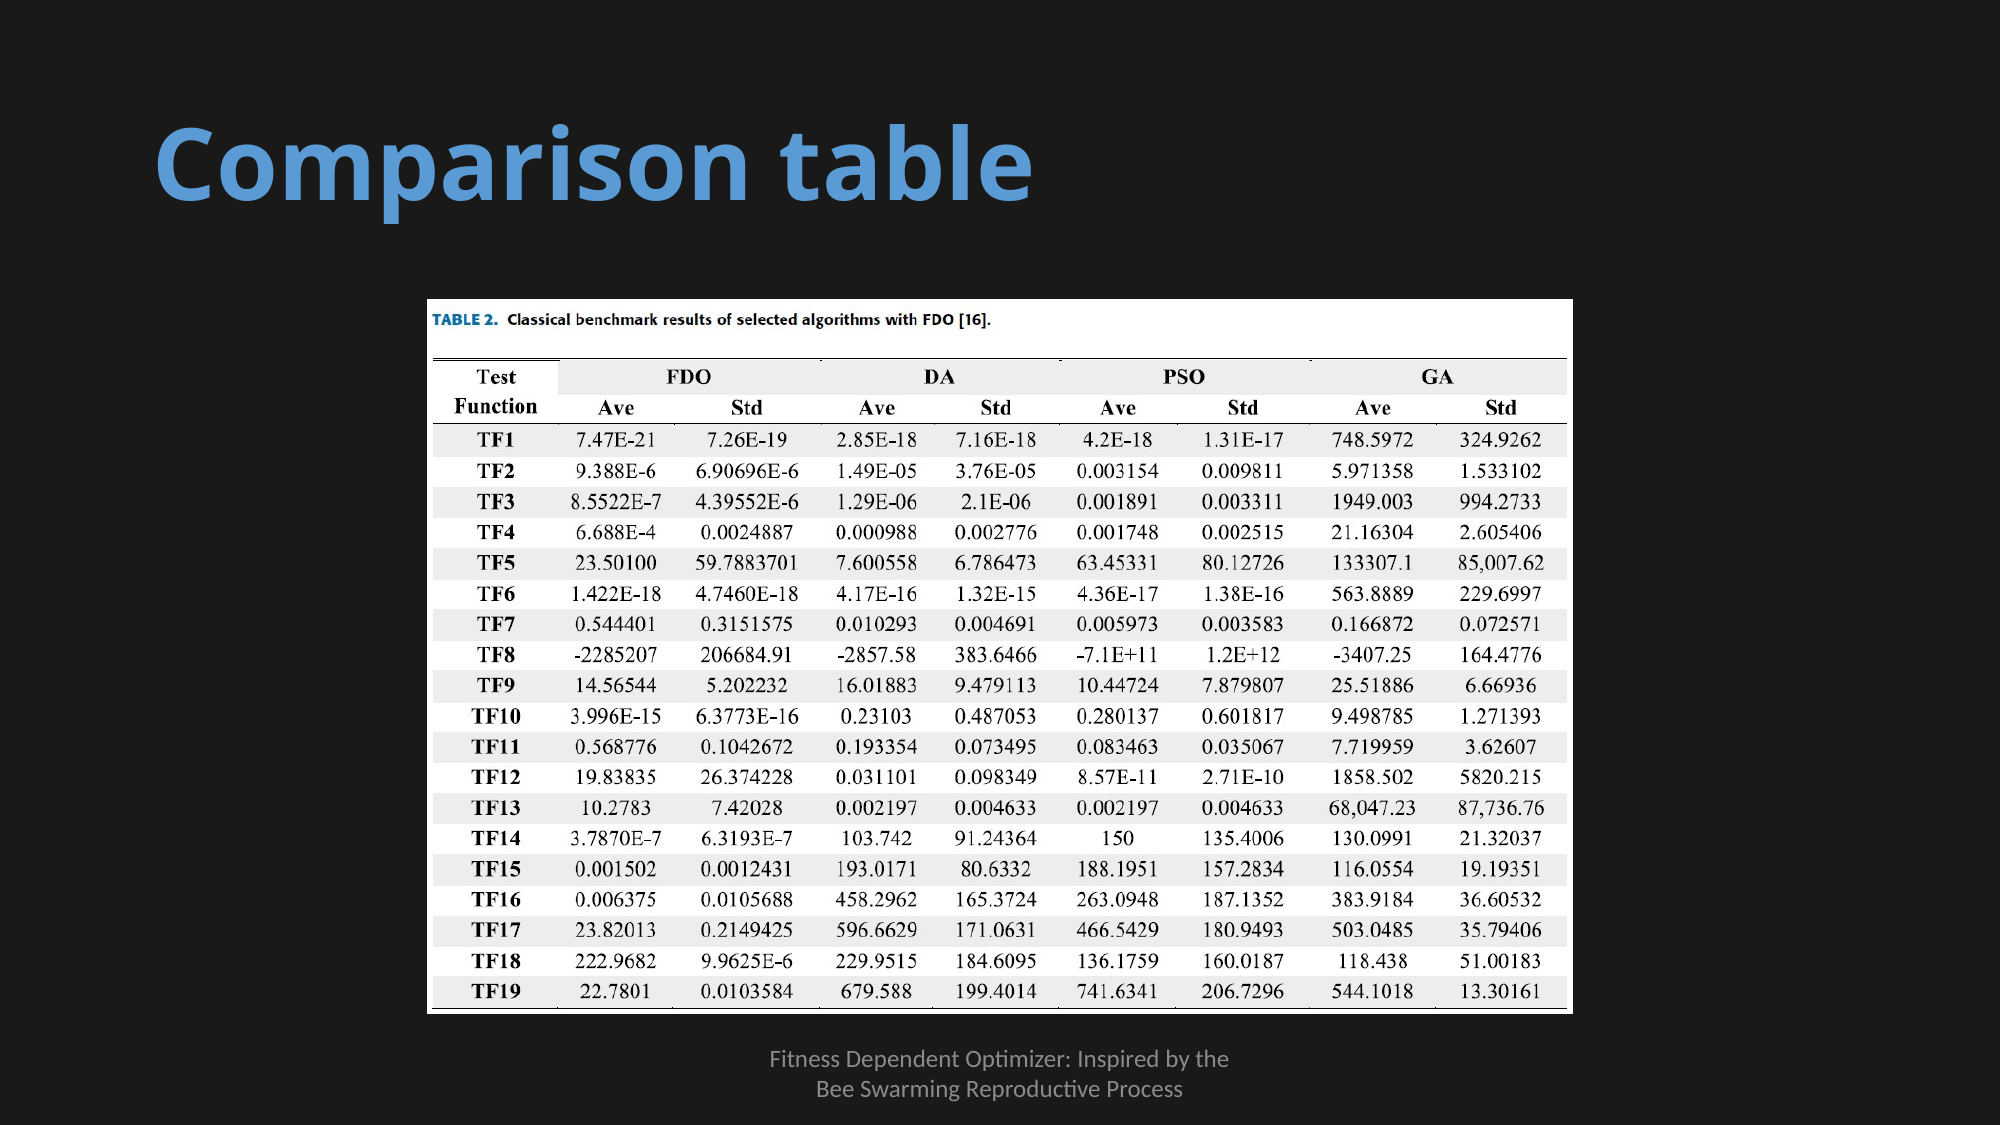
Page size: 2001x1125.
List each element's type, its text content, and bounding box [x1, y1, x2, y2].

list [427, 299, 1573, 1014]
footer Fitness Dependent Optimizer: Inspired by the Bee Swarming Reproductive Process [662, 1042, 1338, 1103]
title Comparison table [137, 59, 1863, 278]
